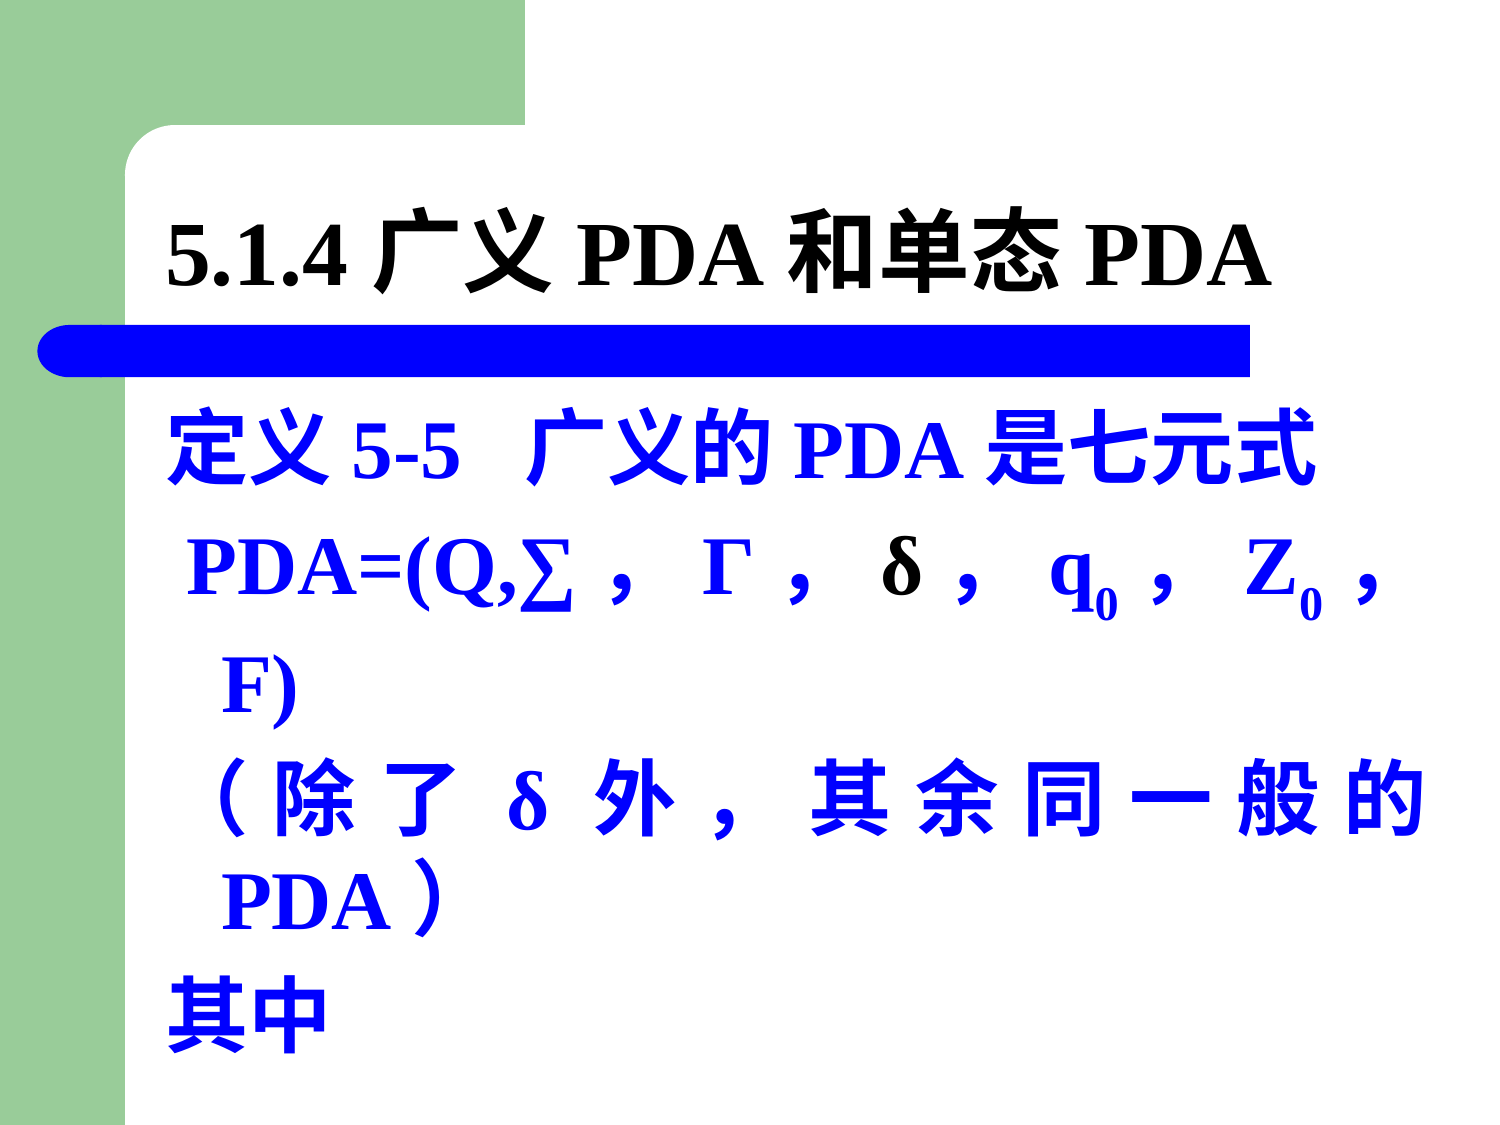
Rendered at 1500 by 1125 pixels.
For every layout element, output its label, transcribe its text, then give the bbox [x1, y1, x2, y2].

title 5.1.4广义PDA和单态PDA [149, 124, 1463, 313]
list 定义5-5 广义的PDA是七元式 PDA=(Q,∑，Г，δ，q0，Z0，F) （除了δ外，其余同一般的PDA） 其中 [149, 387, 1463, 1001]
